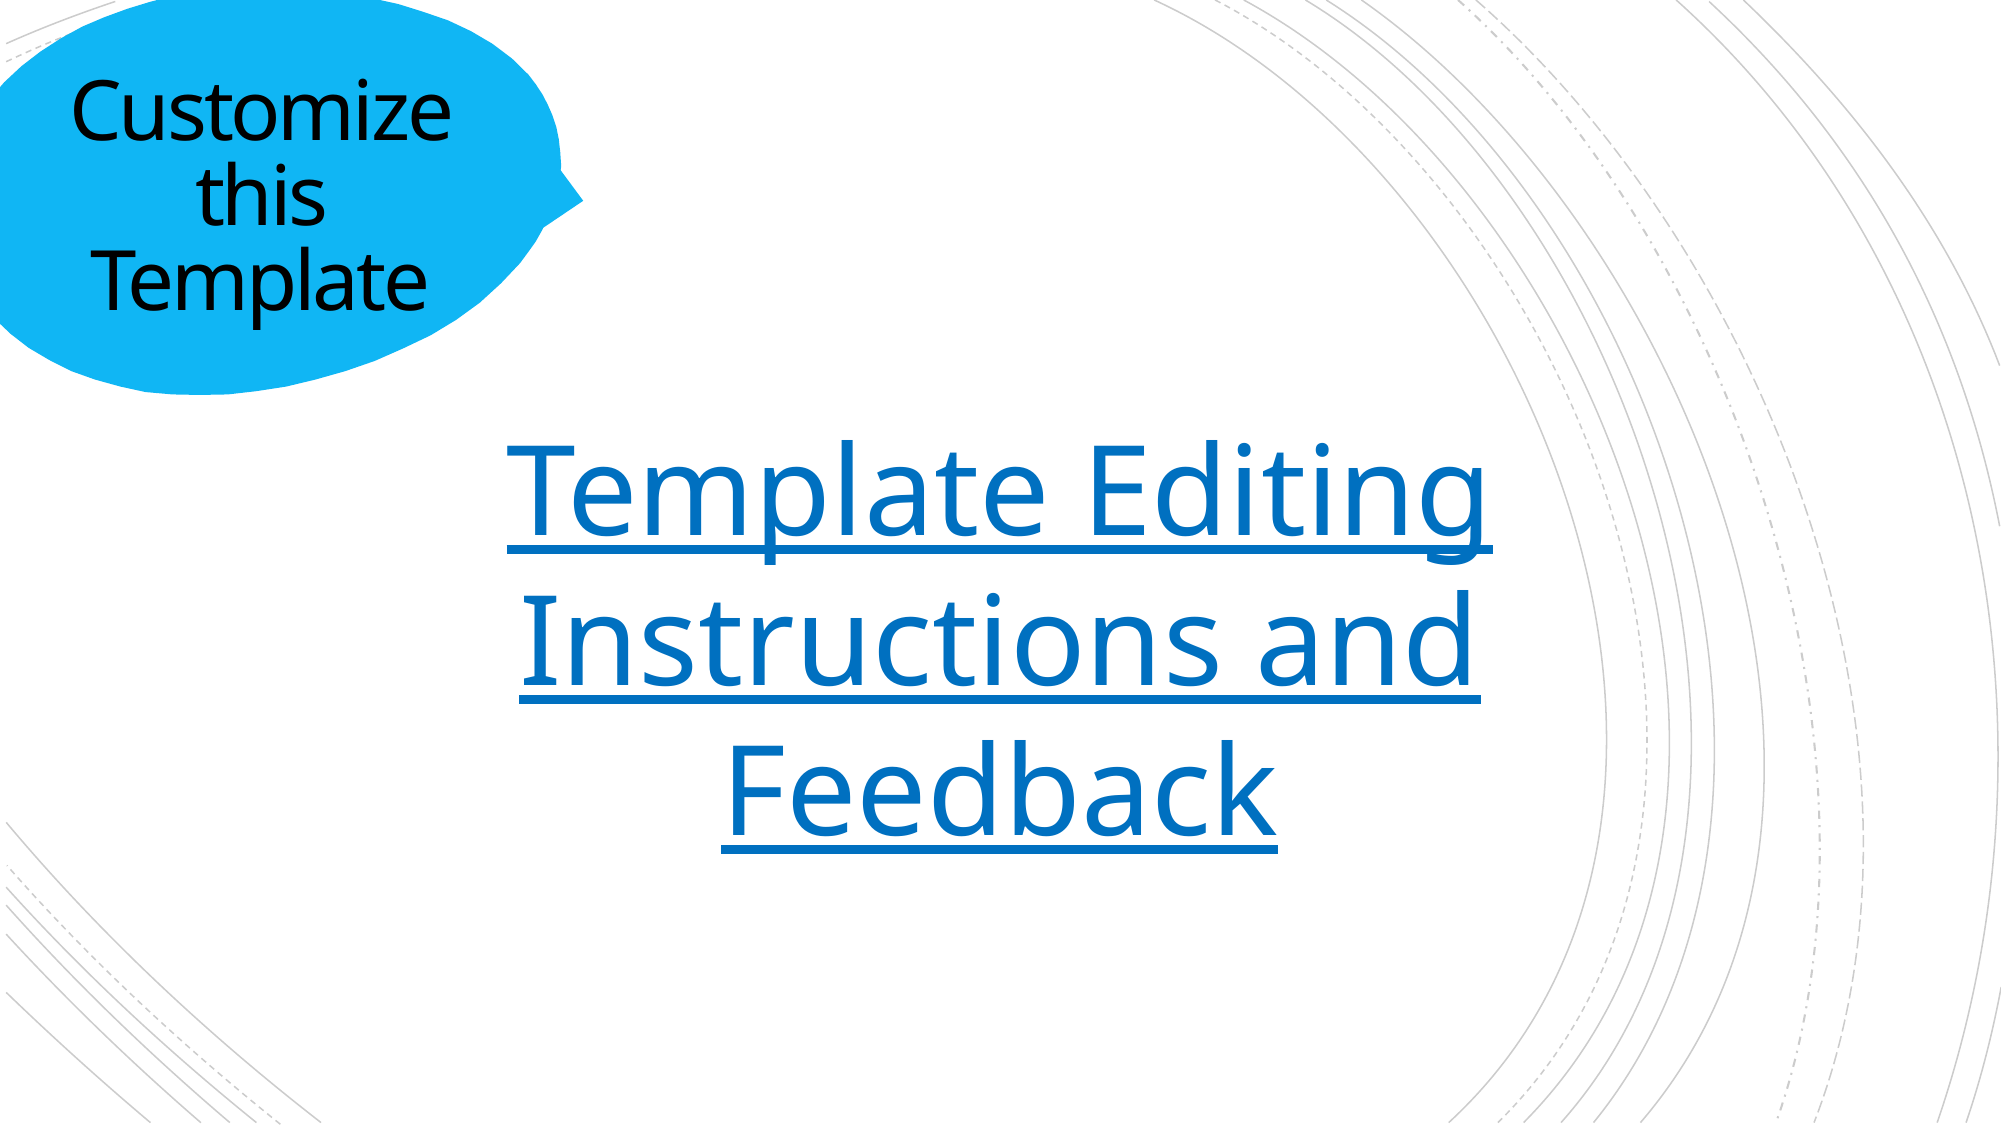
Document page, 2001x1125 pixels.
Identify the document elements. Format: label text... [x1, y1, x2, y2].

title Customize this Template [5, 0, 516, 402]
text_box Template Editing Instructions and Feedback [253, 403, 1746, 722]
